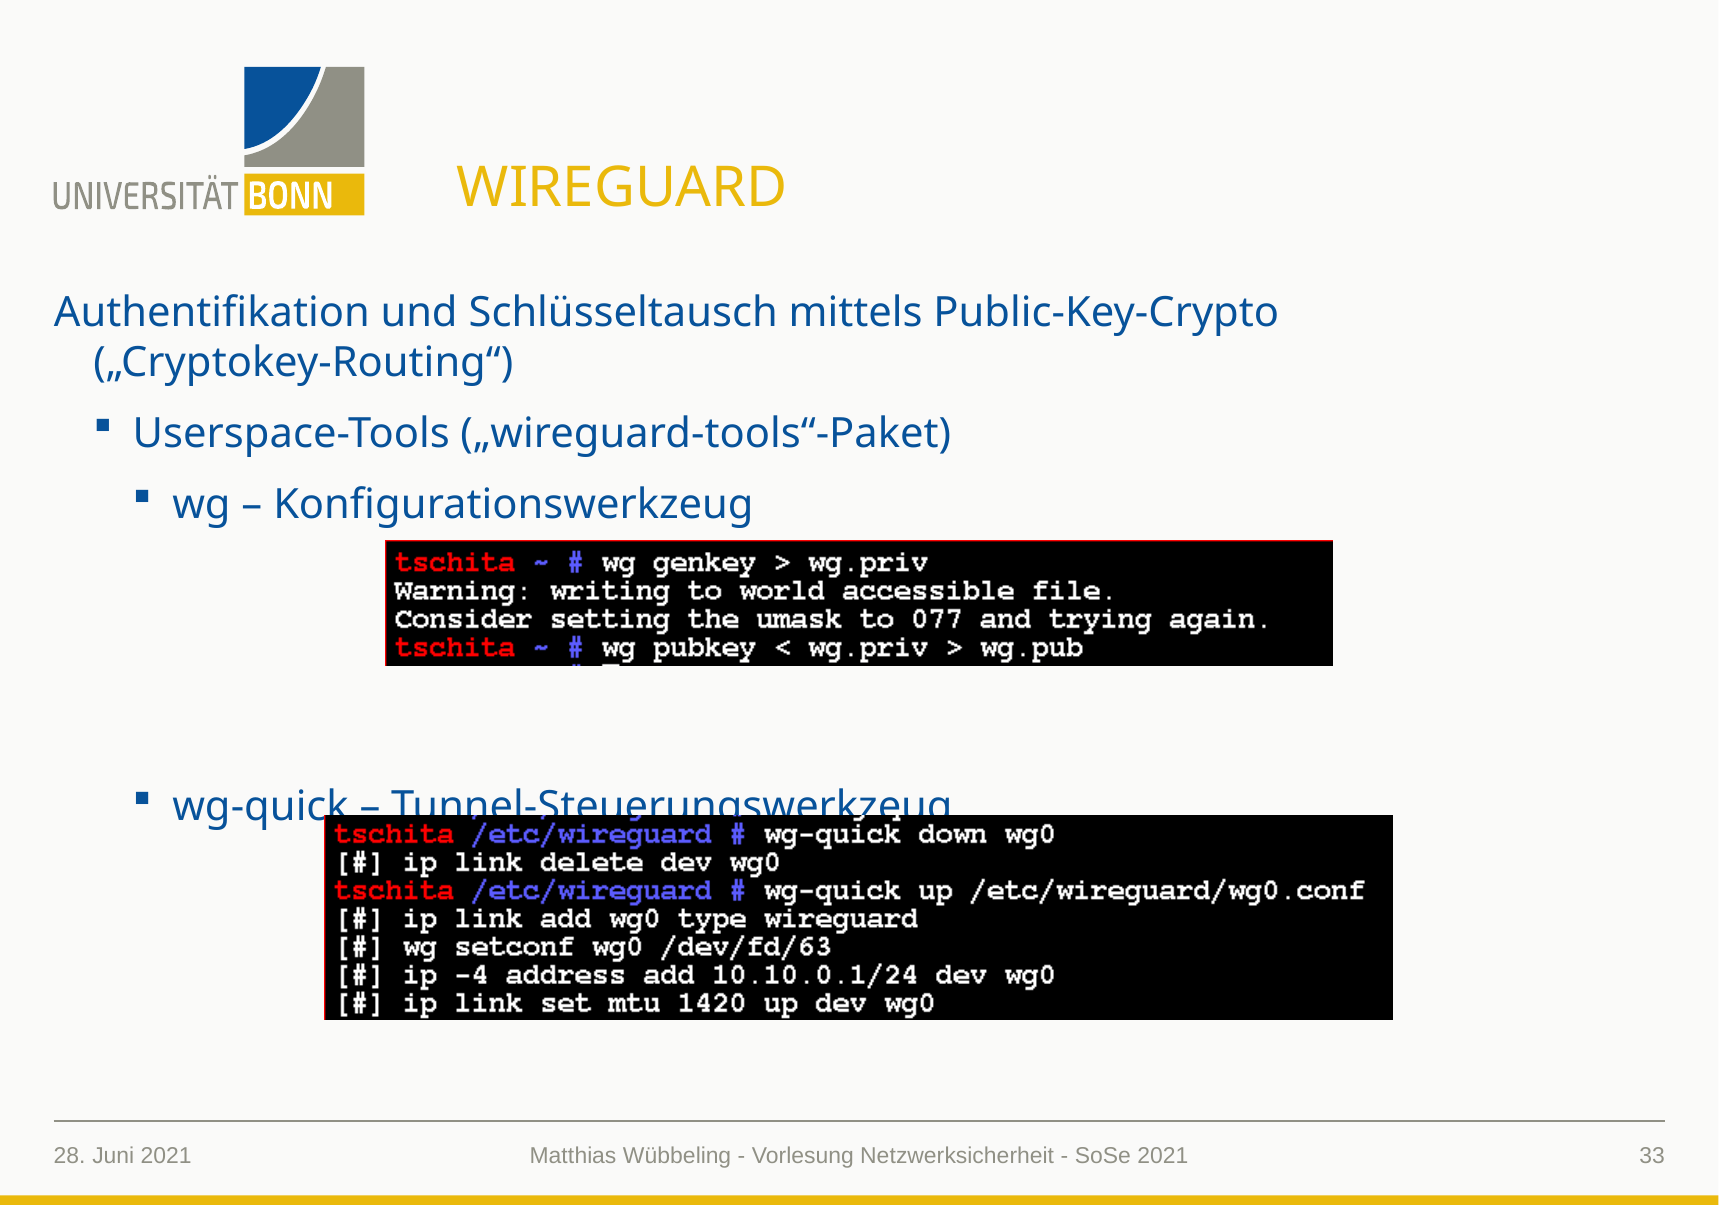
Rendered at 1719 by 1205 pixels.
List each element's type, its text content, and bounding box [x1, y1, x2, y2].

footer Matthias Wübbeling - Vorlesung Netzwerksicherheit - SoSe 2021 [389, 1121, 1329, 1189]
list Authentifikation und Schlüsseltausch mittels Public-Key-Crypto („Cryptokey-Routing“) Userspace-Tools („wireguard-tools“-Paket) wg – Konfigurationswerkzeug wg-quick – Tunnel-Steuerungswerkzeug [53, 284, 1665, 1055]
picture [323, 814, 1394, 1020]
title Wireguard [456, 67, 1665, 218]
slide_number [53, 1121, 215, 1189]
slide_number 33 [1557, 1121, 1665, 1189]
picture [385, 540, 1333, 666]
